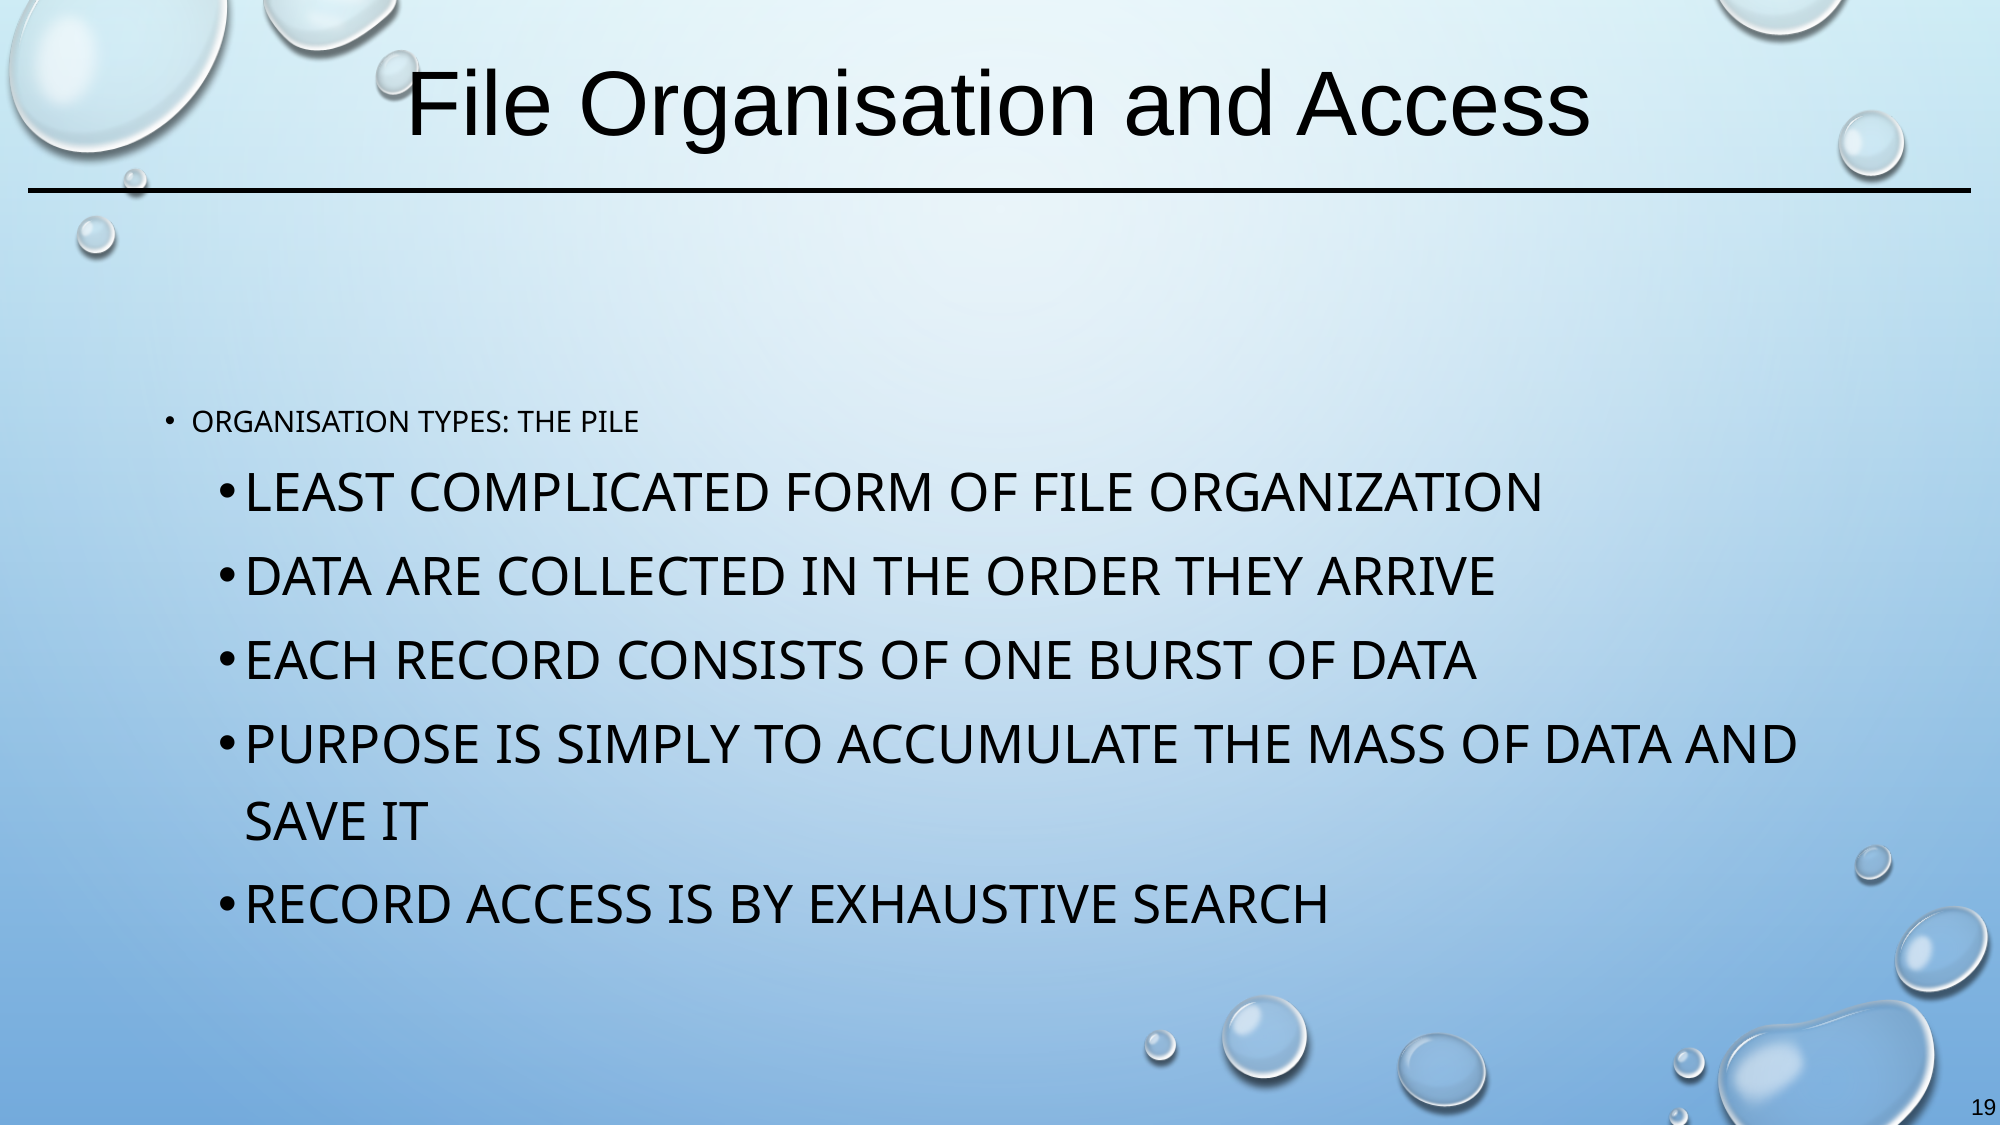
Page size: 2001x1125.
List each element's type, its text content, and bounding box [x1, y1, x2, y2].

list Organisation types: the pile Least complicated form of file organization Data are collected in the order they arrive Each record consists of one burst of data Purpose is simply to accumulate the mass of data and save it Record access is by exhaustive search [149, 388, 1851, 950]
picture [0, 0, 2000, 1125]
title File Organisation and Access [28, 25, 1972, 187]
slide_number 19 [1909, 1089, 2000, 1124]
